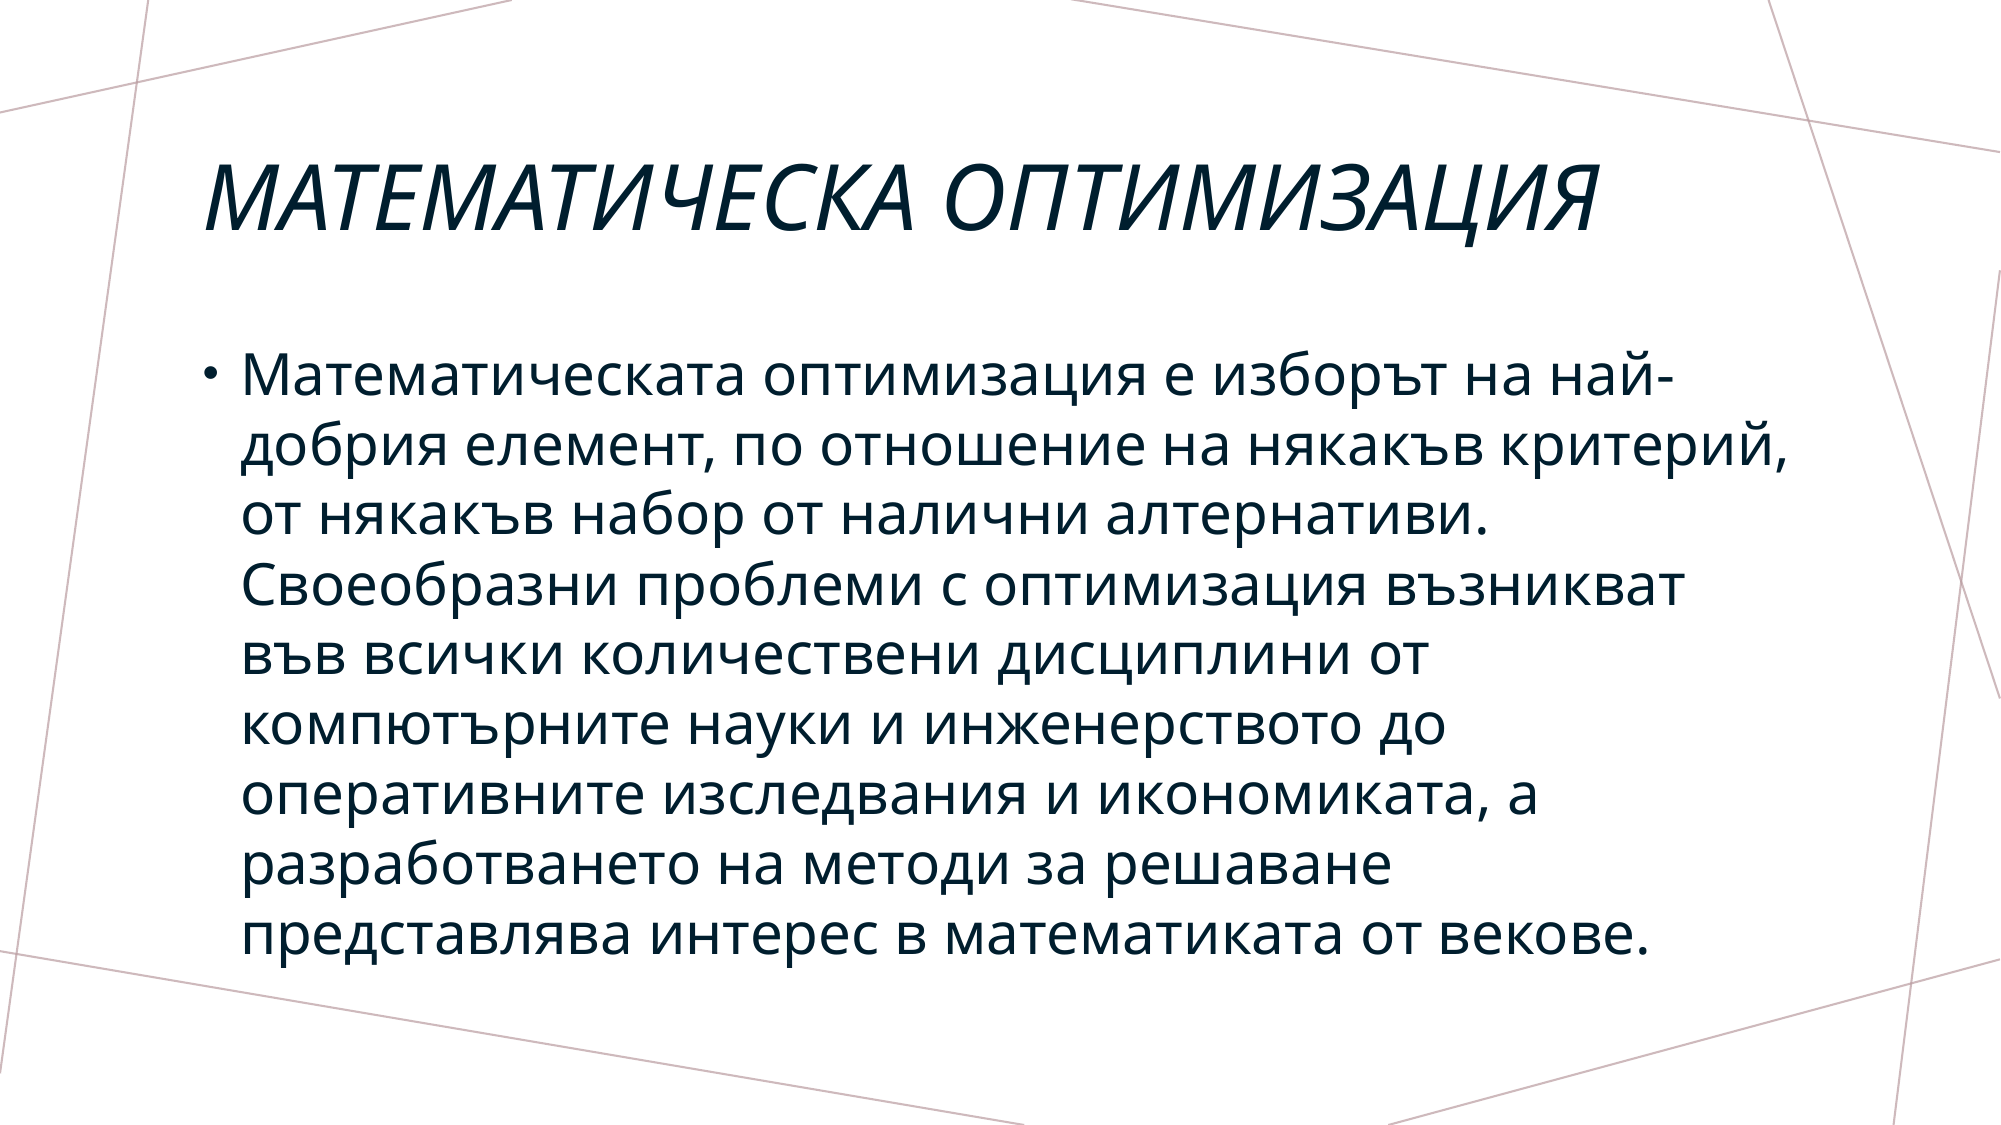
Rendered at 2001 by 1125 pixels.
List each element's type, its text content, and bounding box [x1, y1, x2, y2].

list Математическата оптимизация е изборът на най-добрия елемент, по отношение на някакъв критерий, от някакъв набор от налични алтернативи. Своеобразни проблеми с оптимизация възникват във всички количествени дисциплини от компютърните науки и инженерството до оперативните изследвания и икономиката, а разработването на методи за решаване представлява интерес в математиката от векове. [187, 329, 1813, 990]
title Математическа оптимизация [187, 87, 1813, 315]
